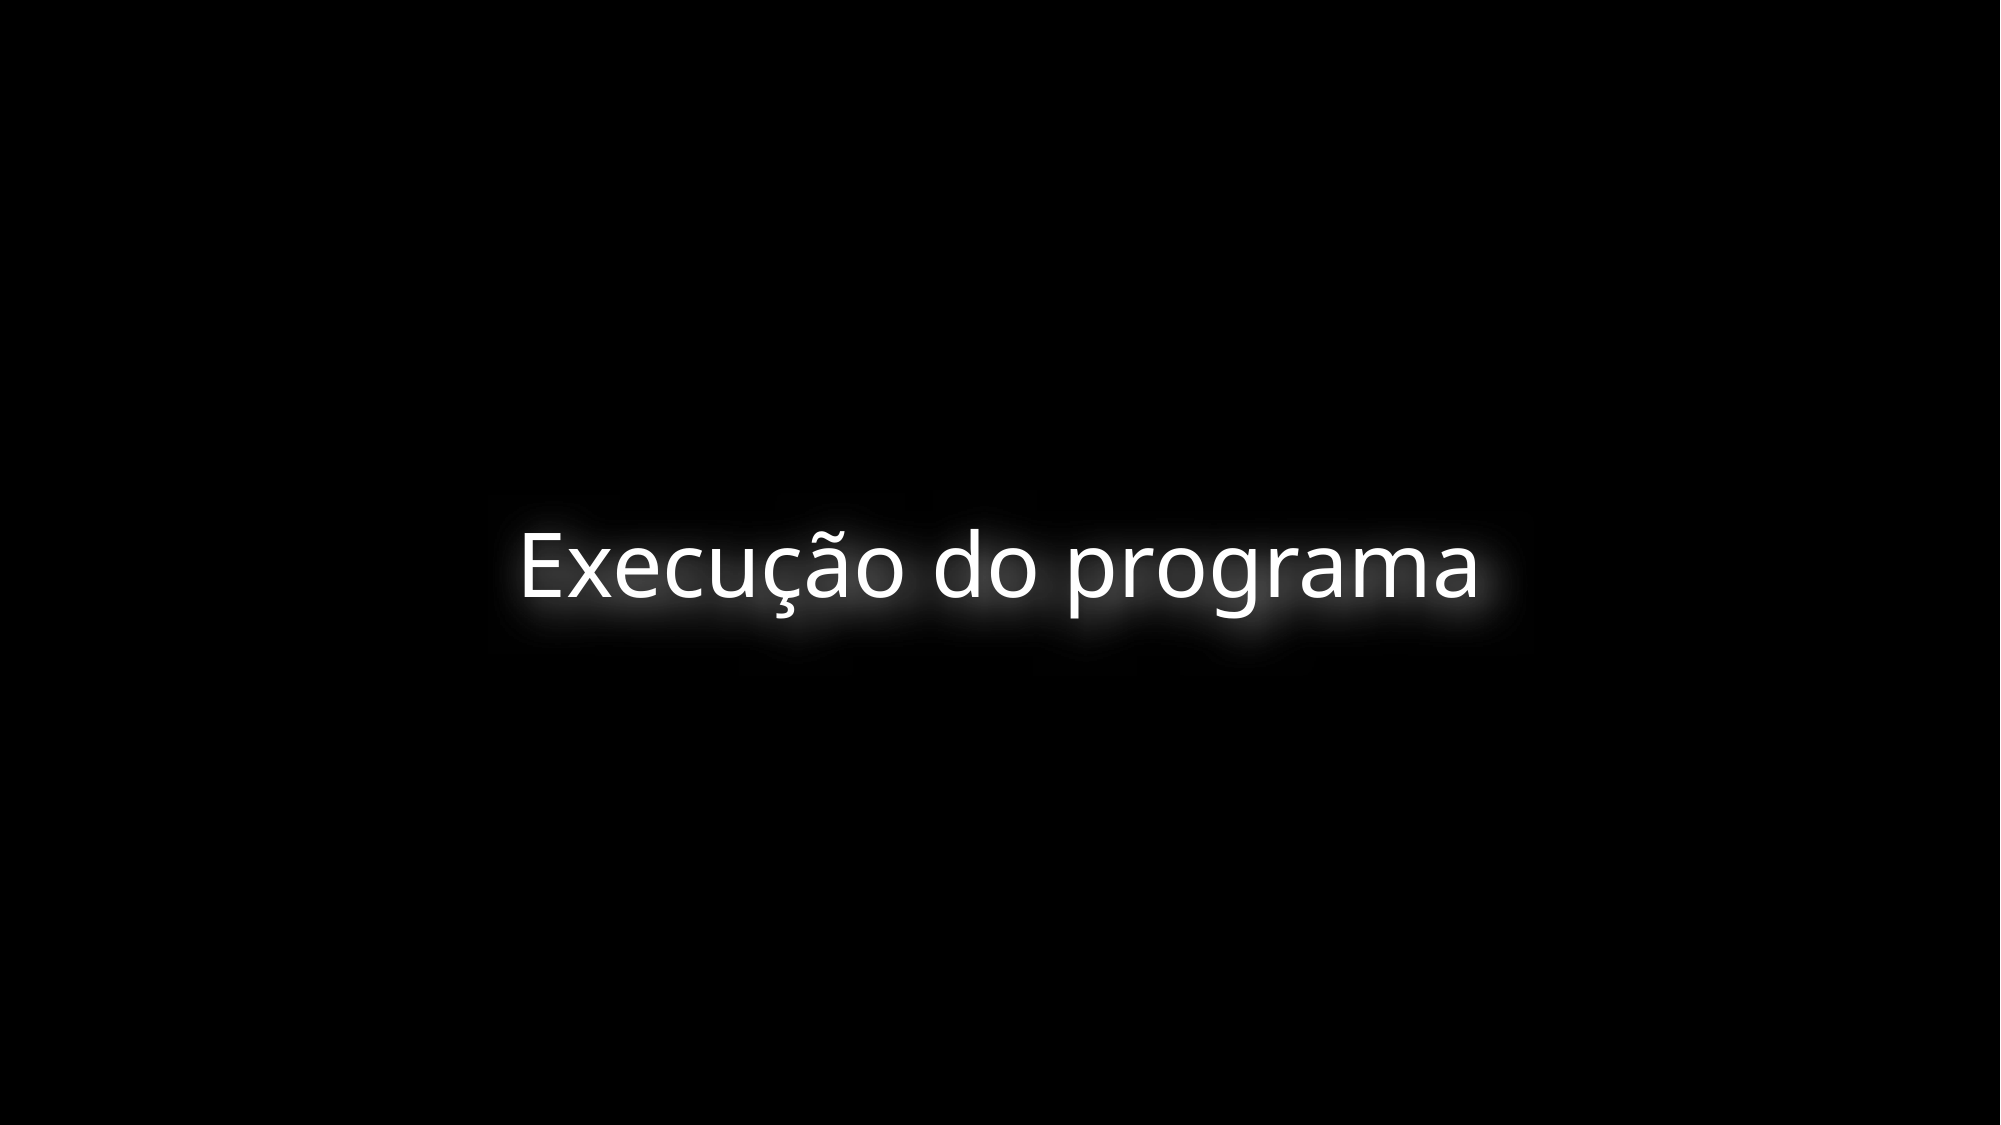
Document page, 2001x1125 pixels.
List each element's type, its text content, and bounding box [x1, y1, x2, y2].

text_box Execução do programa [421, 500, 1579, 624]
